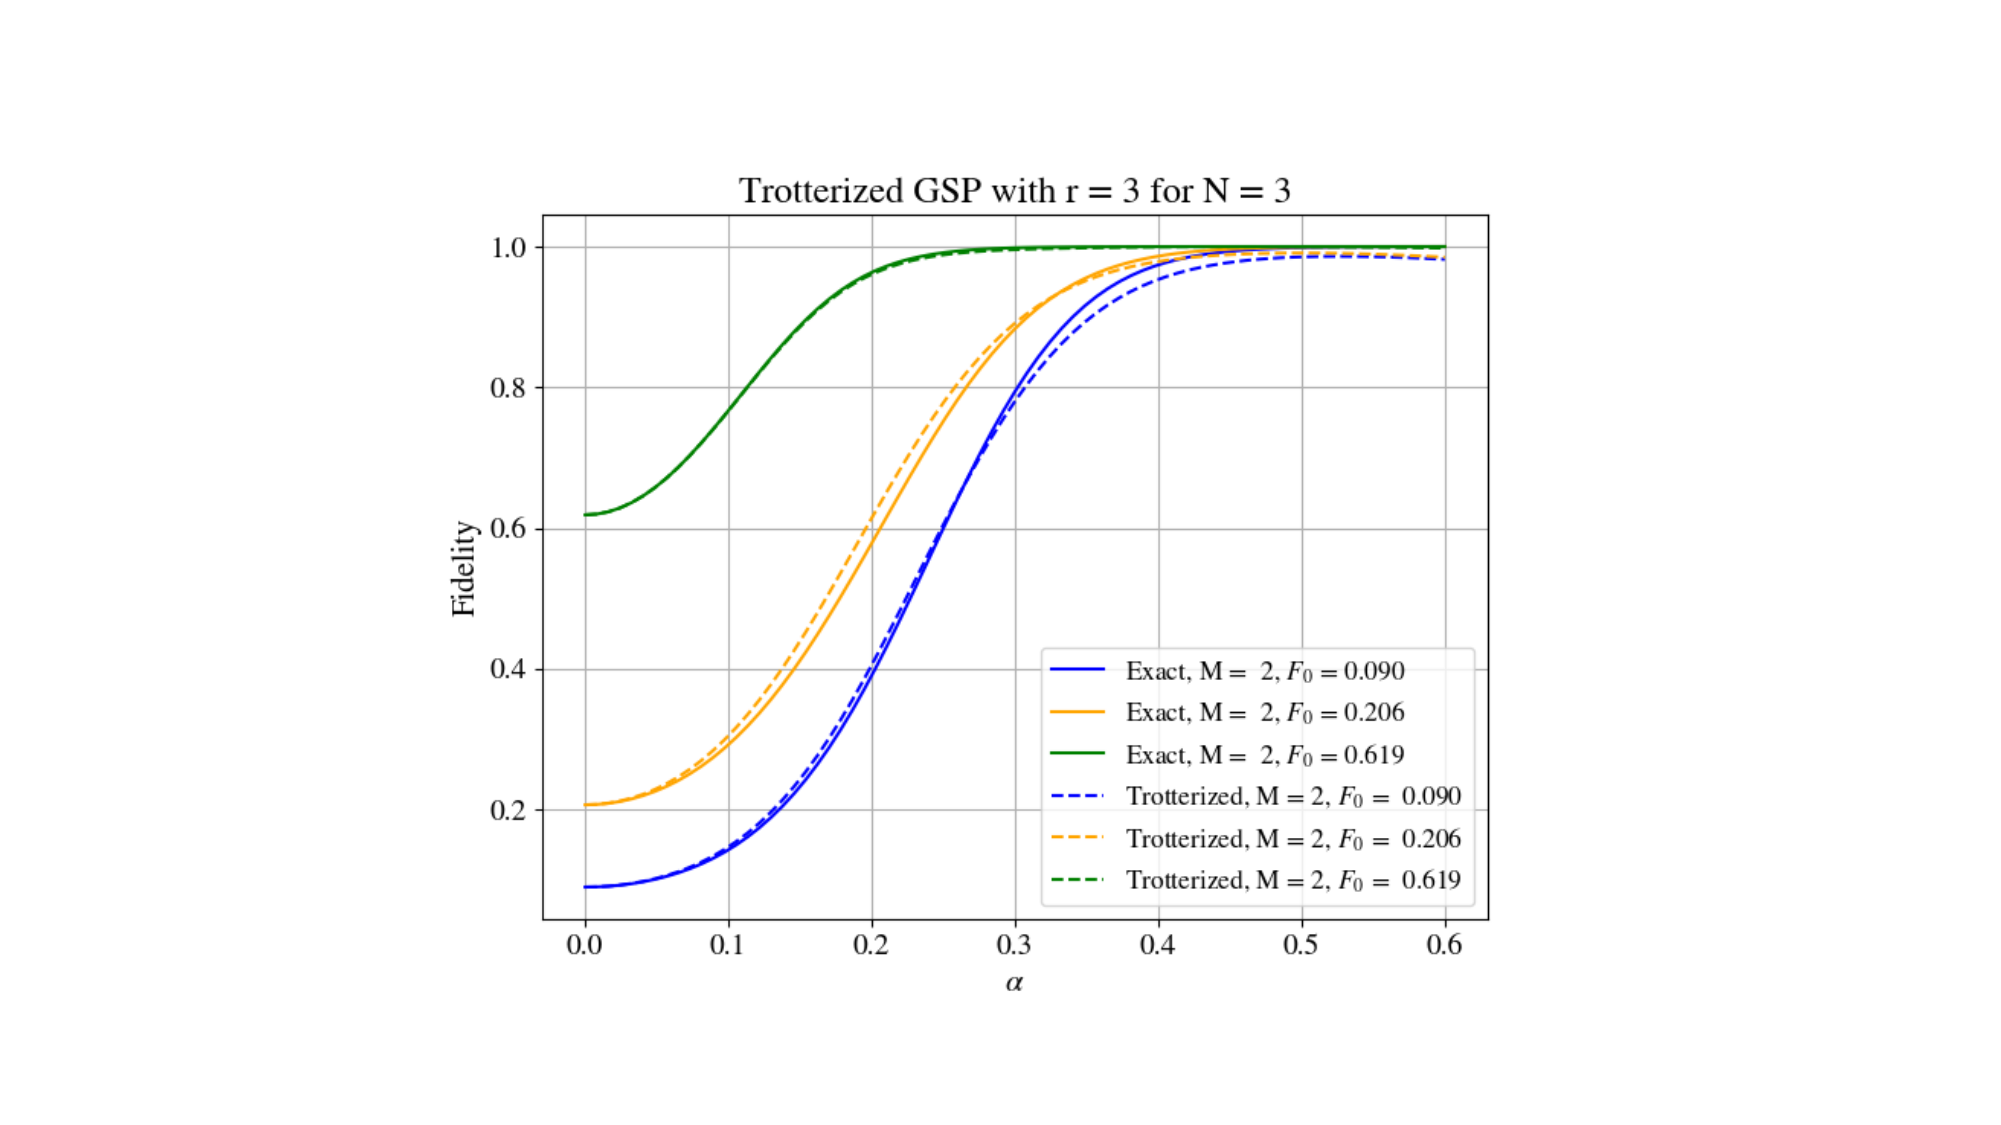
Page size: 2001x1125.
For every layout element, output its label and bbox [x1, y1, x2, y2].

list [390, 105, 1610, 1020]
